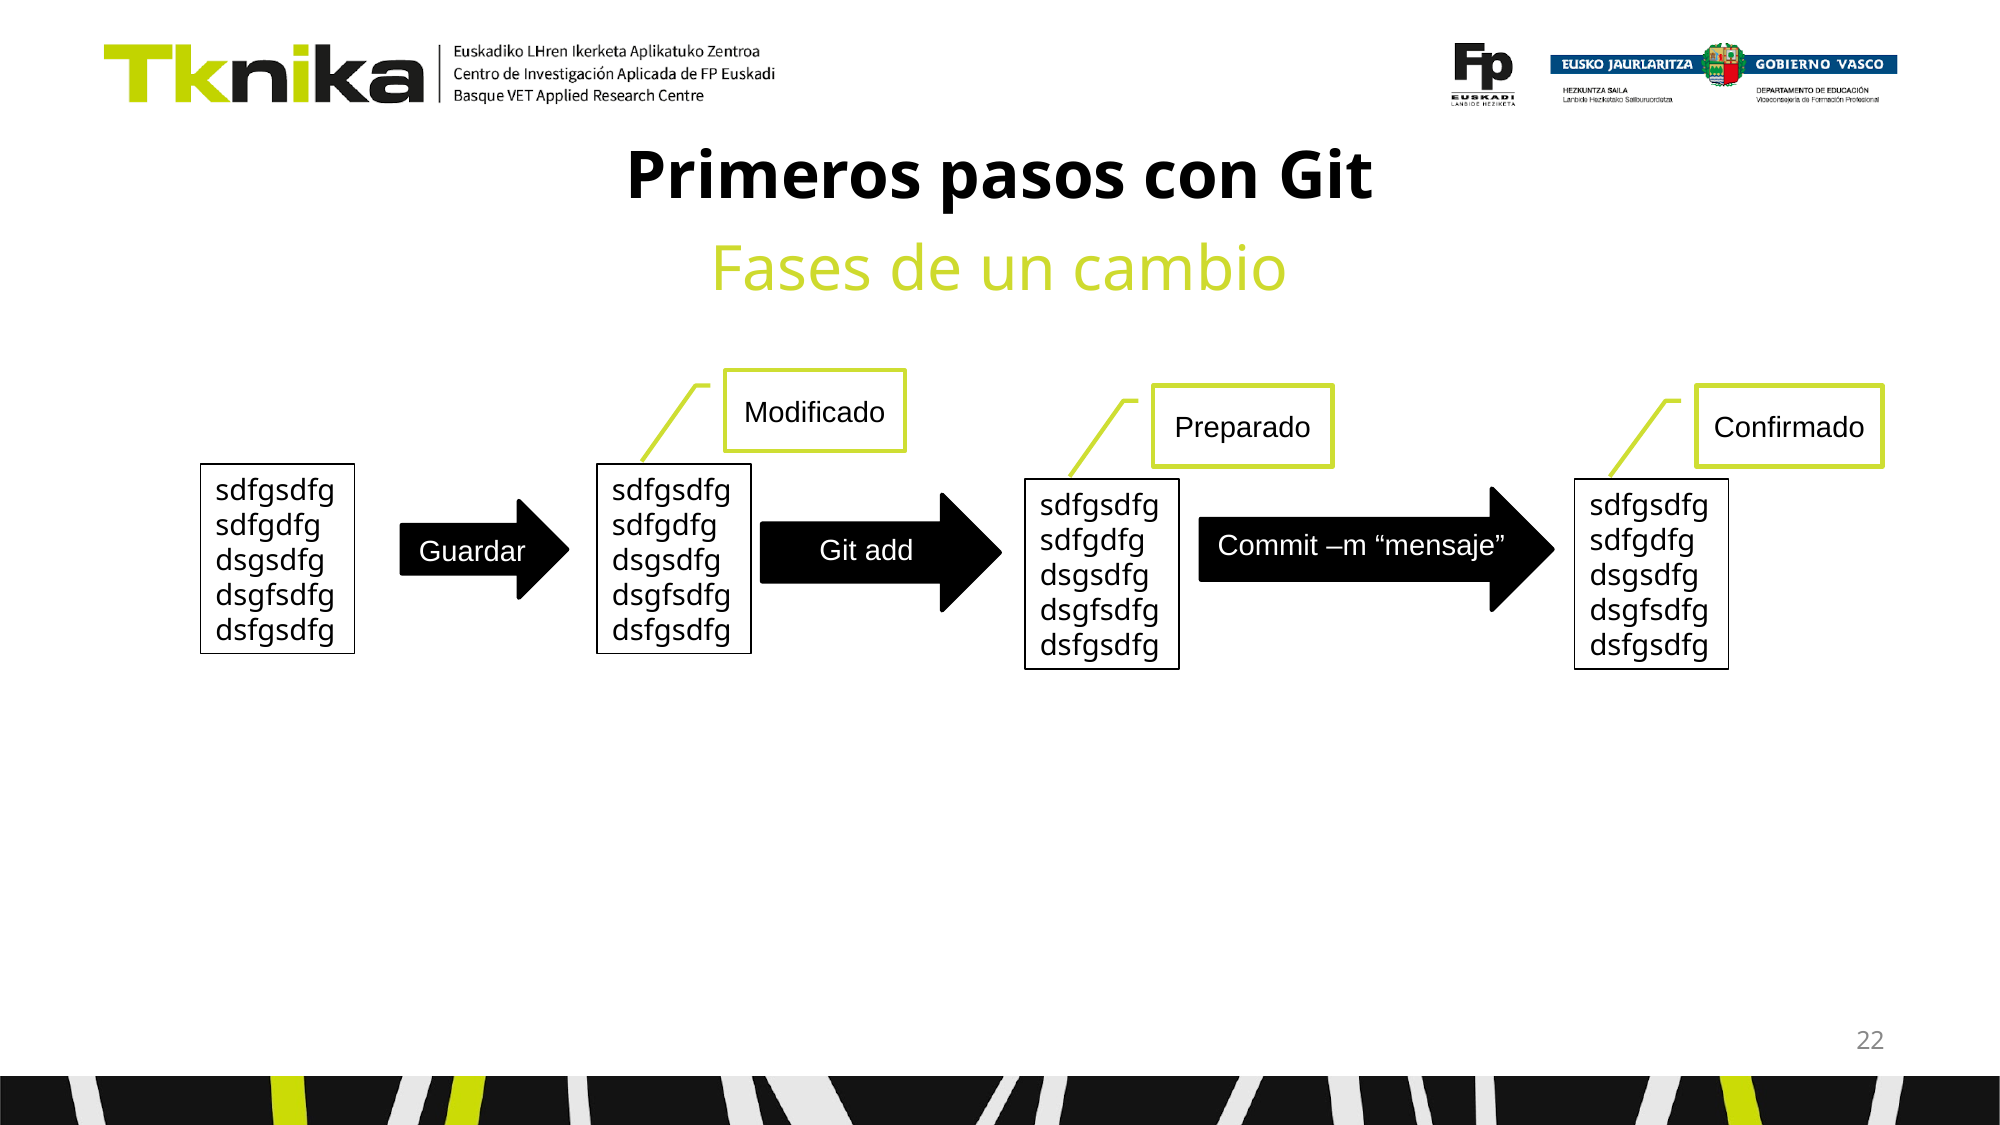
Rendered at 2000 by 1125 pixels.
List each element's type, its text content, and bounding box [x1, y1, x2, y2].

list Fases de un cambio [102, 219, 1898, 327]
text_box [200, 370, 1883, 707]
picture [0, 1076, 2000, 1125]
picture [102, 42, 1898, 106]
slide_number ‹#› [1433, 1011, 1900, 1072]
title Primeros pasos con Git [99, 125, 1900, 220]
